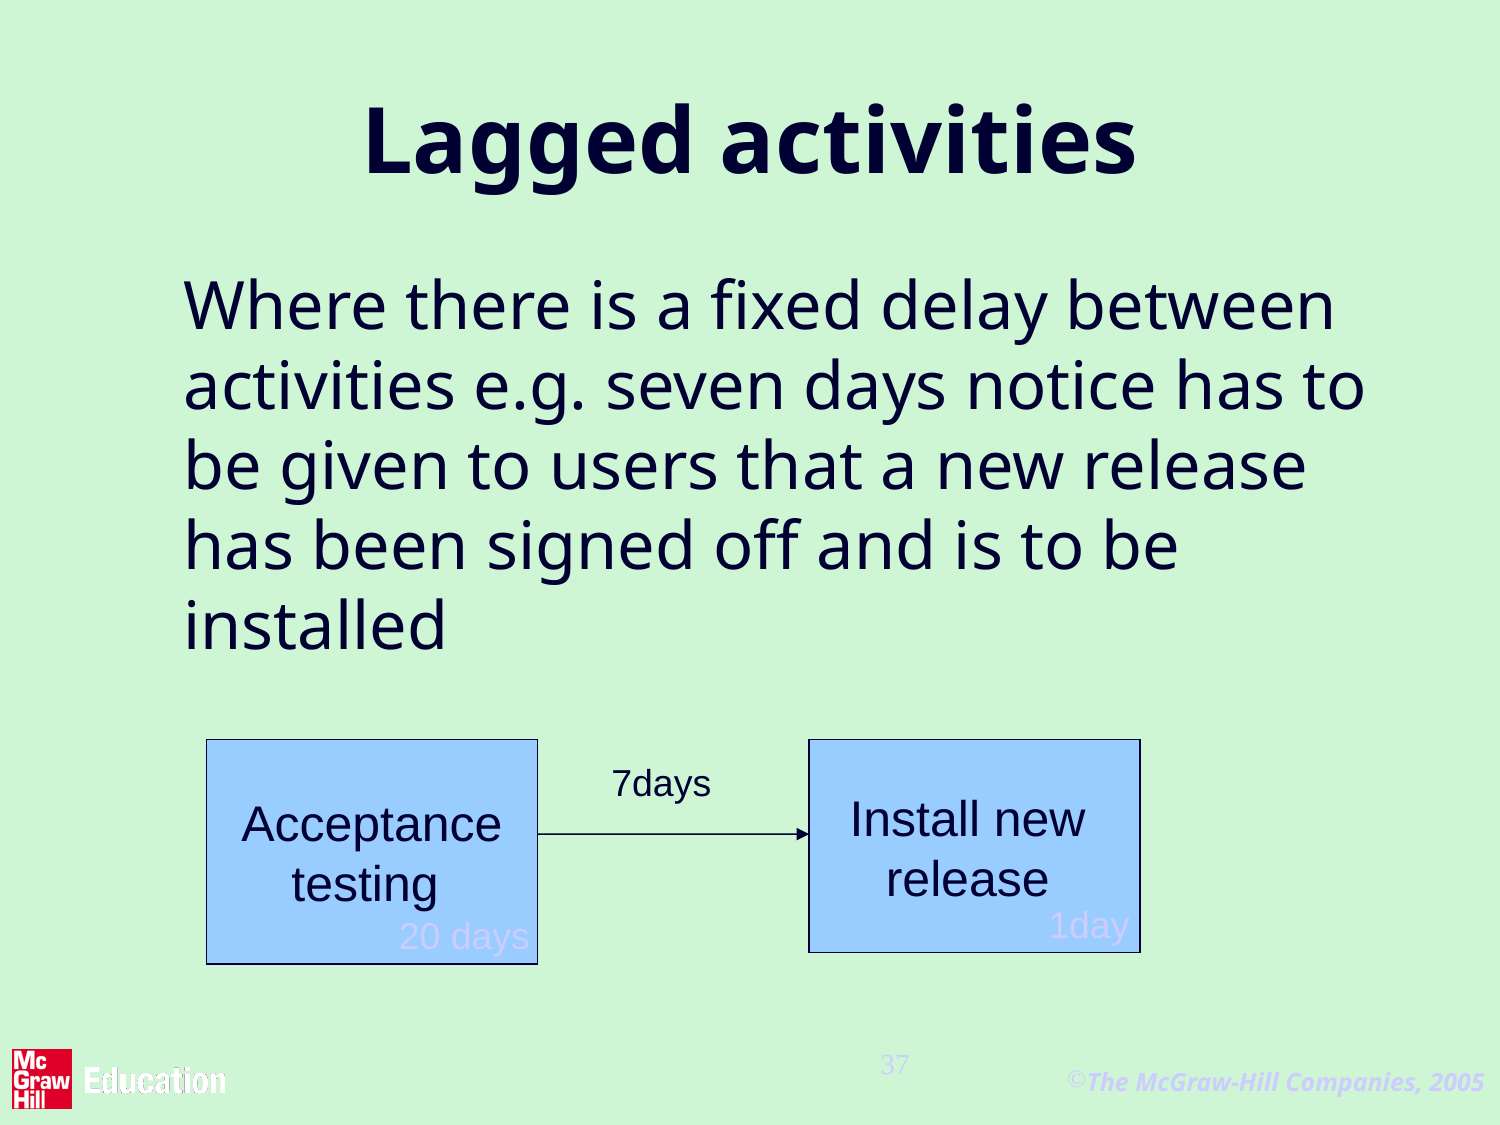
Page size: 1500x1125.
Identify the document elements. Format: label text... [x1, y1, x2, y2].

slide_number 37 [549, 1037, 925, 1100]
text_box 20 days [384, 904, 545, 965]
text_box [537, 827, 810, 841]
text_box Install new release [809, 739, 1141, 953]
title Lagged activities [111, 42, 1388, 231]
list Where there is a fixed delay between activities e.g. seven days notice has to be given to users that a new release has been signed off and is to be installed [111, 255, 1388, 615]
picture [12, 1049, 225, 1109]
text_box Acceptance testing [206, 739, 538, 965]
text_box 7days [596, 751, 727, 812]
text_box 1day [1033, 893, 1145, 953]
